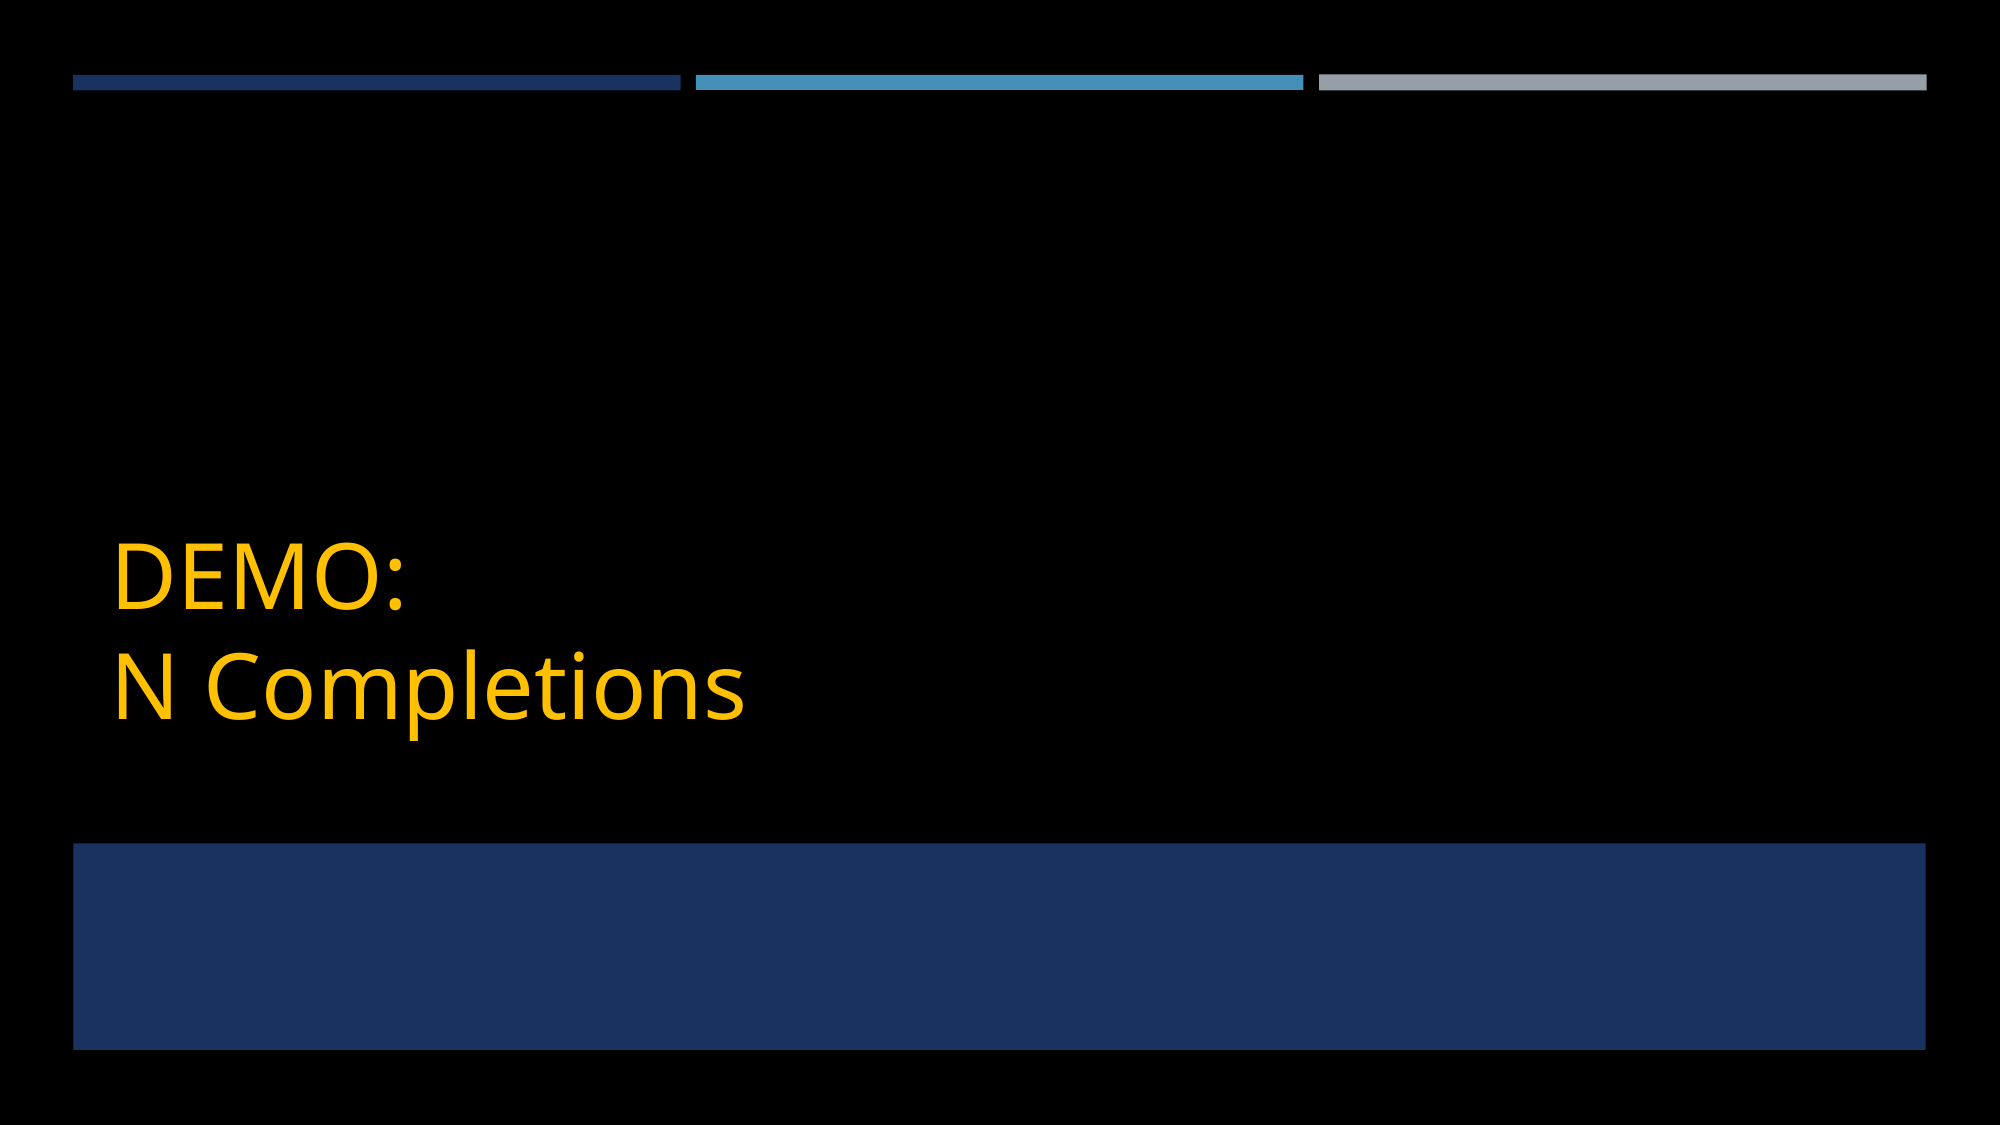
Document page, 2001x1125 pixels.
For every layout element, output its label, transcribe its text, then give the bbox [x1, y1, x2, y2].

title DEMO: N Completions [95, 499, 1905, 745]
